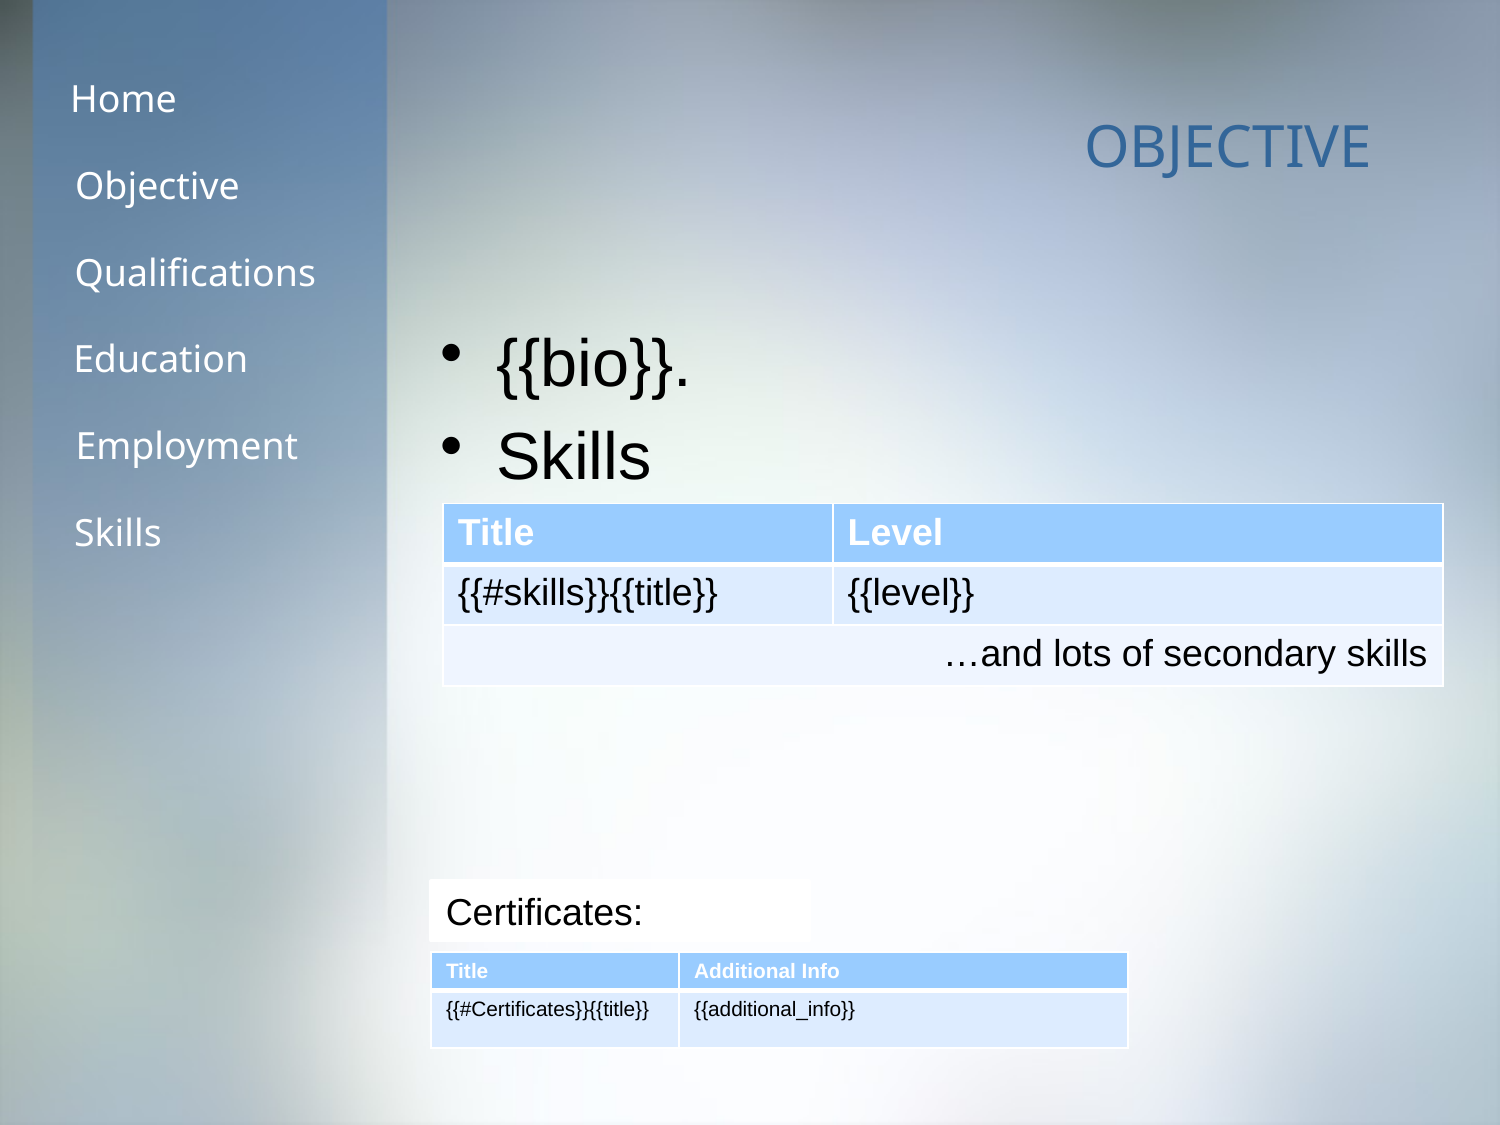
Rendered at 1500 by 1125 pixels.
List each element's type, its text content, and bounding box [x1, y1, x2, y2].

table_cell …and lots of secondary skills [444, 626, 1442, 685]
text_box Certificates: [429, 879, 811, 942]
table_cell {{#skills}}{{title}} [444, 567, 832, 624]
table_cell {{level}} [834, 567, 1442, 624]
picture [0, 0, 1500, 1125]
table_header Title [444, 504, 832, 562]
table_header Title [432, 953, 678, 988]
title OBJECTIVE [425, 50, 1388, 238]
table_header Additional Info [680, 953, 1127, 988]
table_header Level [834, 504, 1442, 562]
table_cell {{additional_info}} [680, 993, 1127, 1047]
table_cell {{#Certificates}}{{title}} [432, 993, 678, 1047]
list {{bio}}. Skills [425, 312, 1425, 587]
